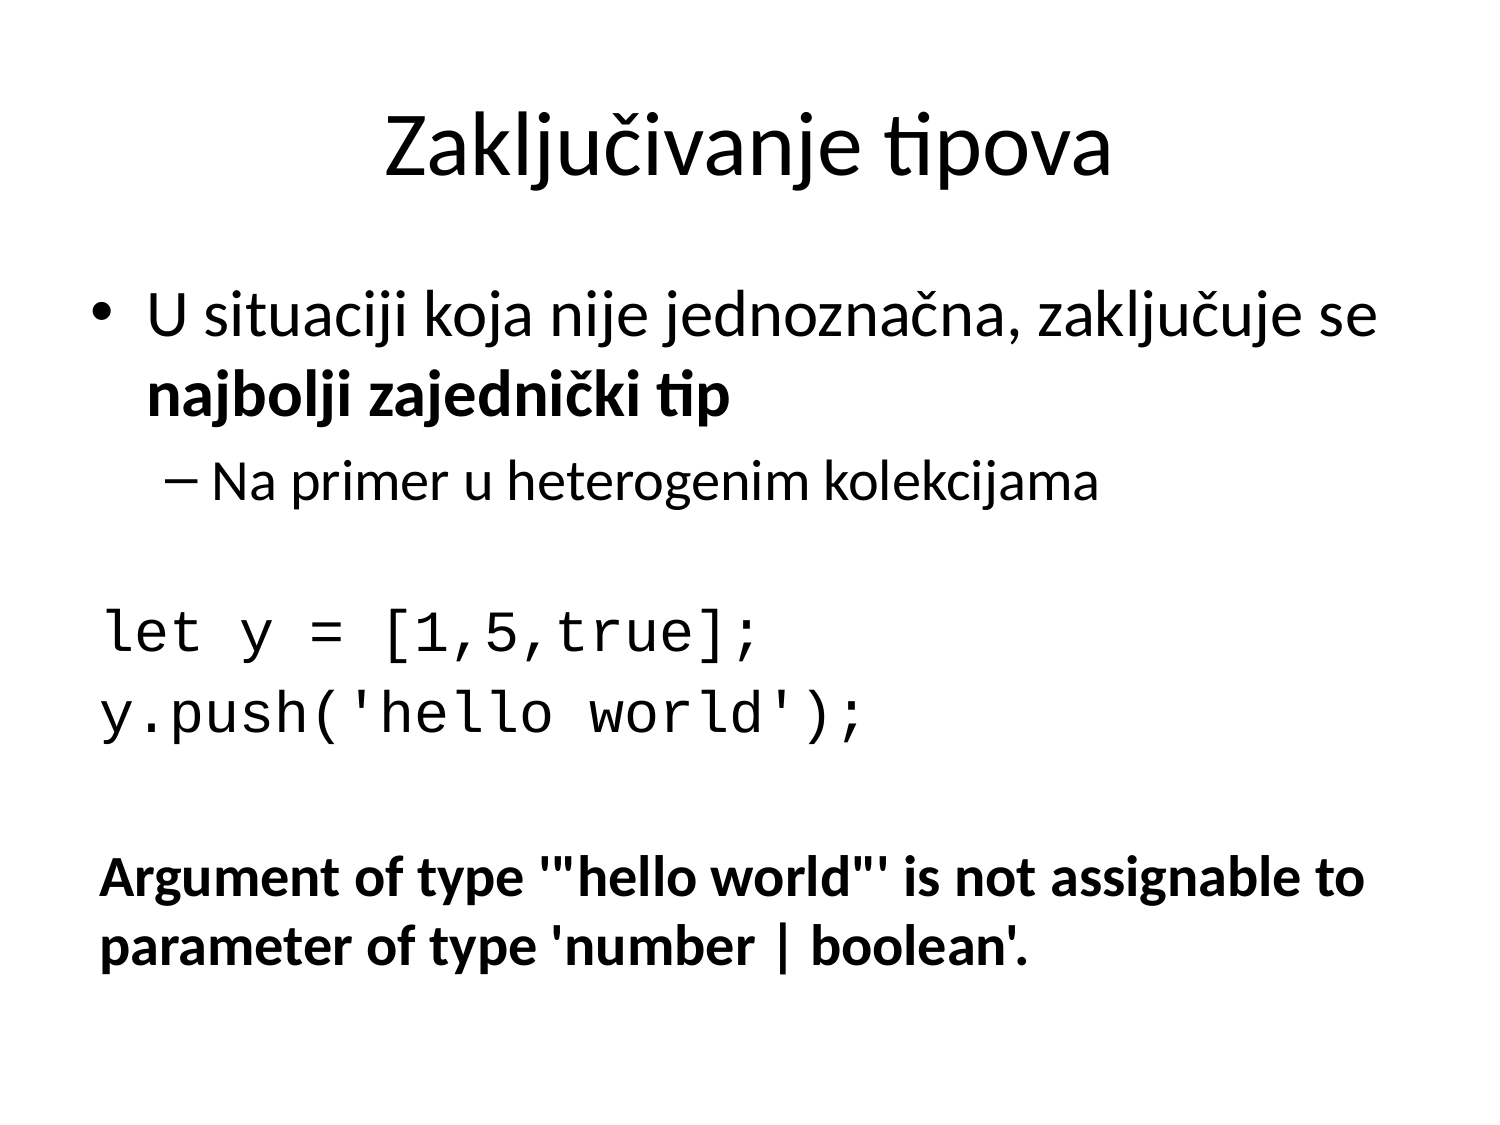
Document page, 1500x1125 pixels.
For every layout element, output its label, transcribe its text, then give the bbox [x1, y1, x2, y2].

text_box U situaciji koja nije jednoznačna, zaključuje se najbolji zajednički tip Na primer u heterogenim kolekcijama let y = [1,5,true]; y.push('hello world'); Argument of type '"hello world"' is not assignable to parameter of type 'number | boolean'. [75, 262, 1425, 1005]
text_box Zaključivanje tipova [75, 45, 1425, 233]
